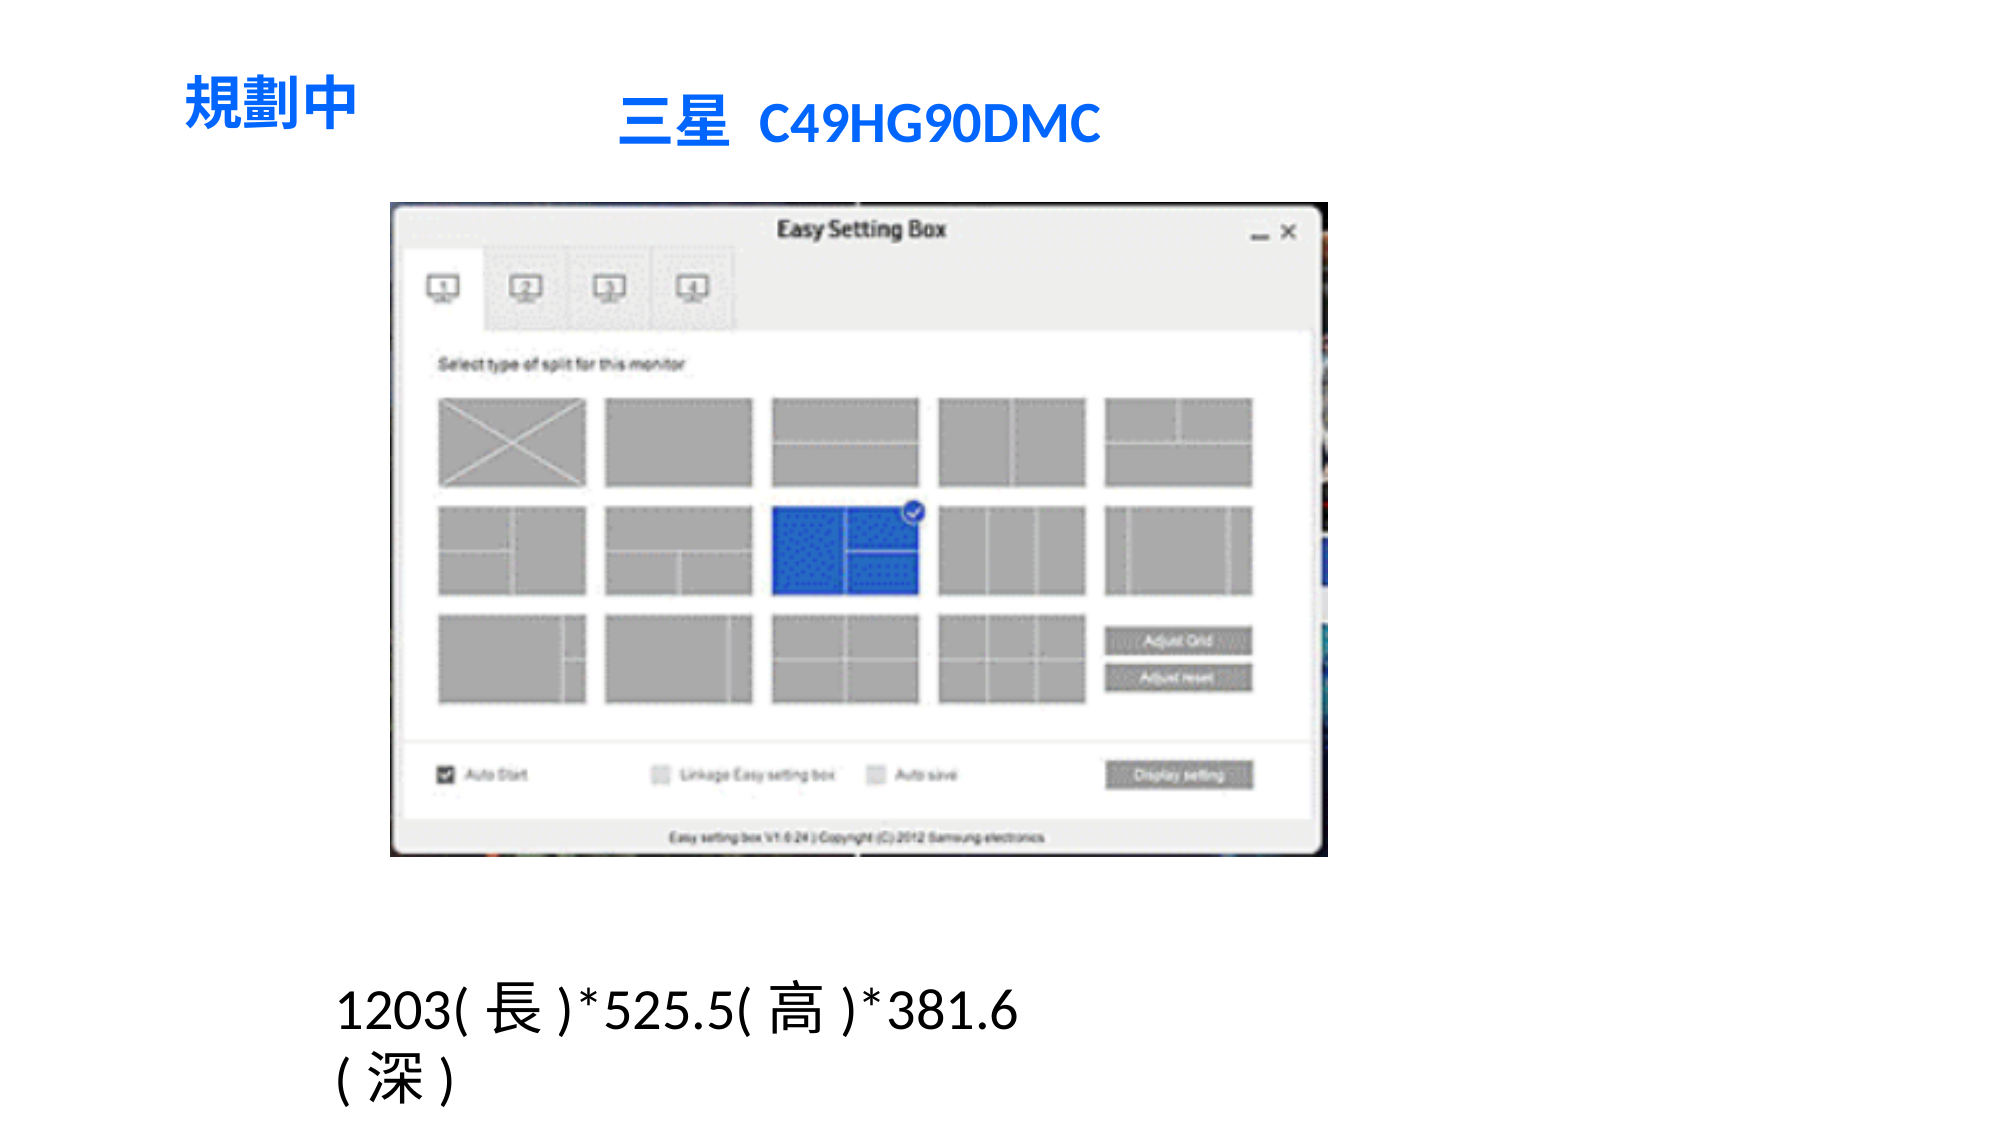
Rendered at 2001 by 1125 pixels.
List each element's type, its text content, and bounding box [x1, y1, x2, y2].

text_box 1203(長)*525.5(高)*381.6(深) [319, 963, 1154, 1119]
text_box 三星 C49HG90DMC [403, 55, 1314, 182]
picture [390, 202, 1328, 857]
text_box 規劃中 [74, 37, 470, 164]
